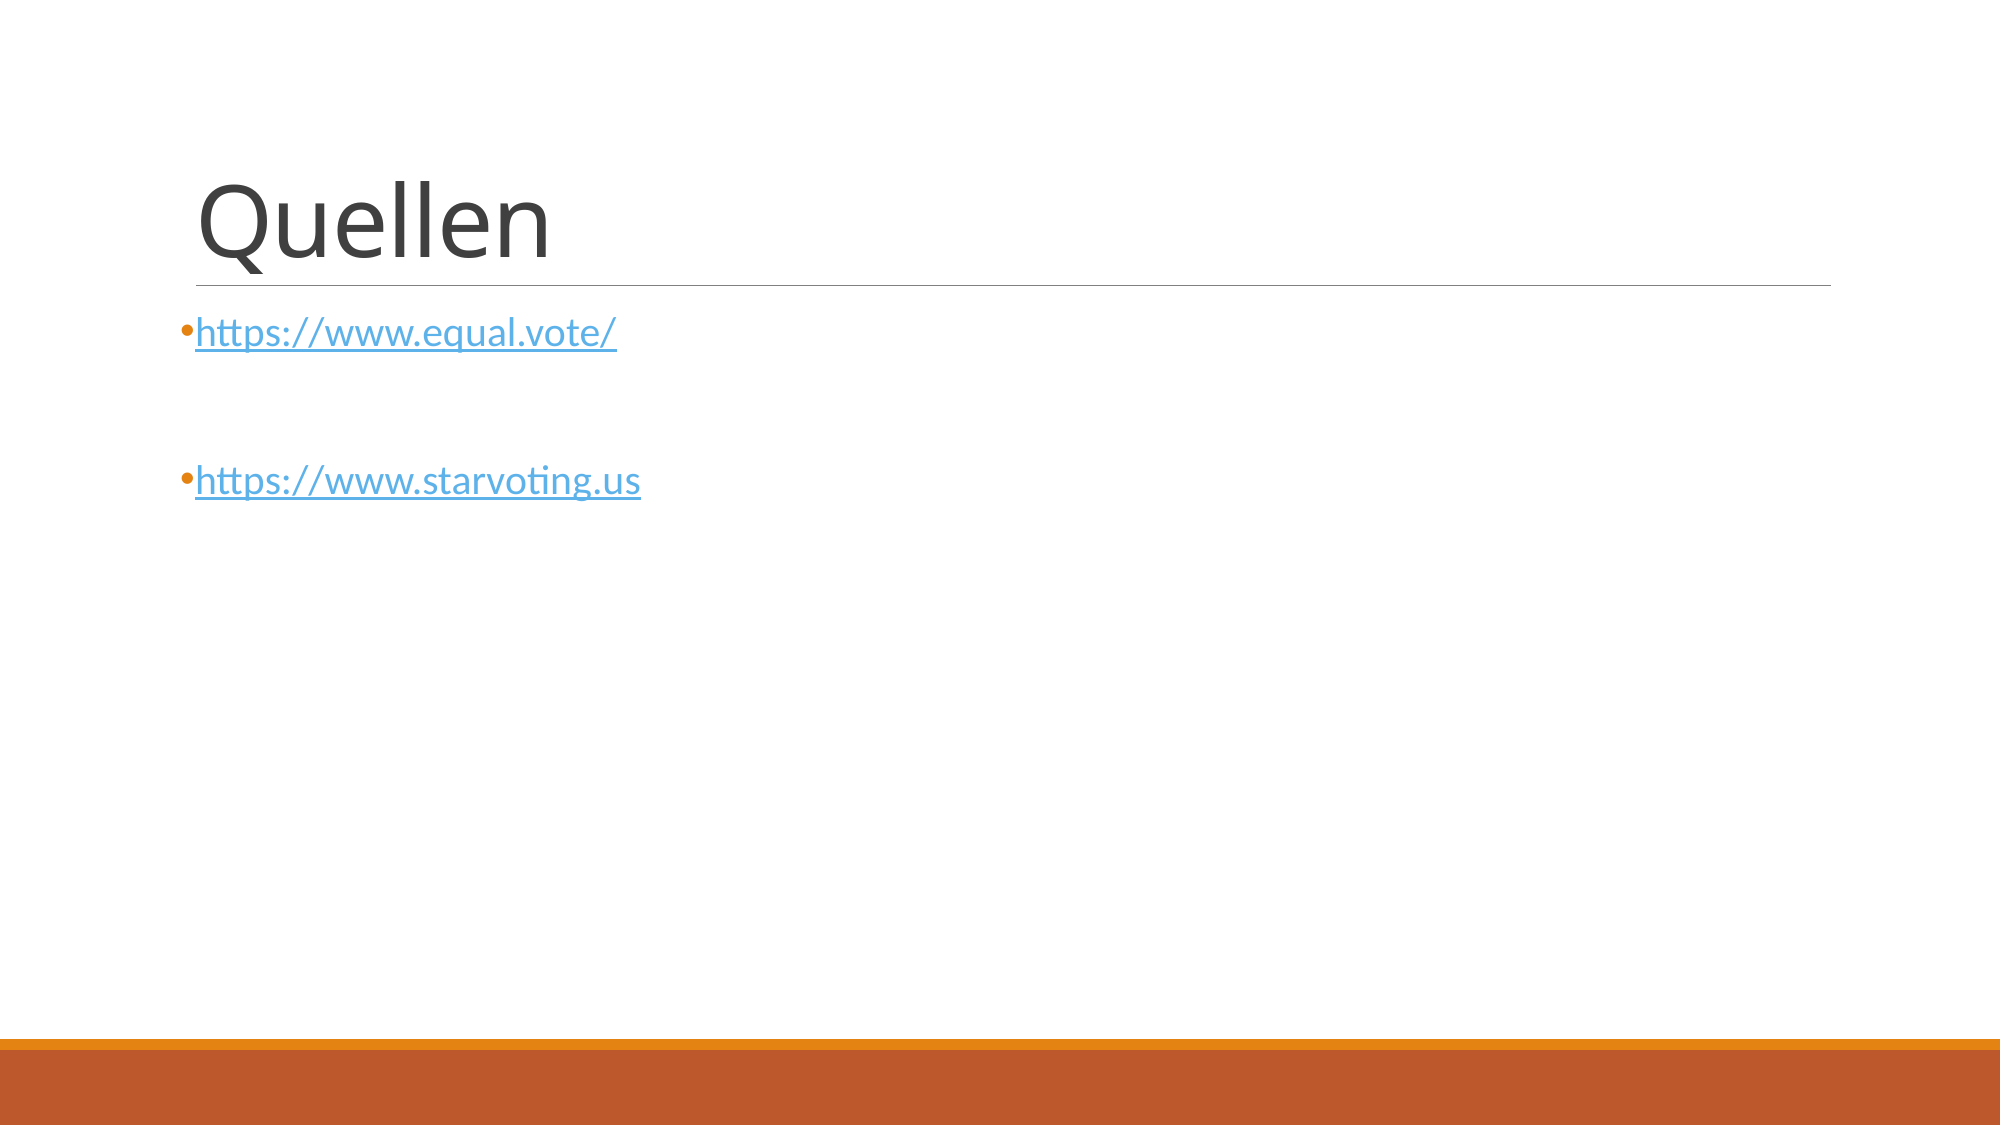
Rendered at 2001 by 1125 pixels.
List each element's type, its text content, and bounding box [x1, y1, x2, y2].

list https://www.equal.vote/ https://www.starvoting.us [180, 302, 1830, 963]
title Quellen [180, 47, 1830, 285]
